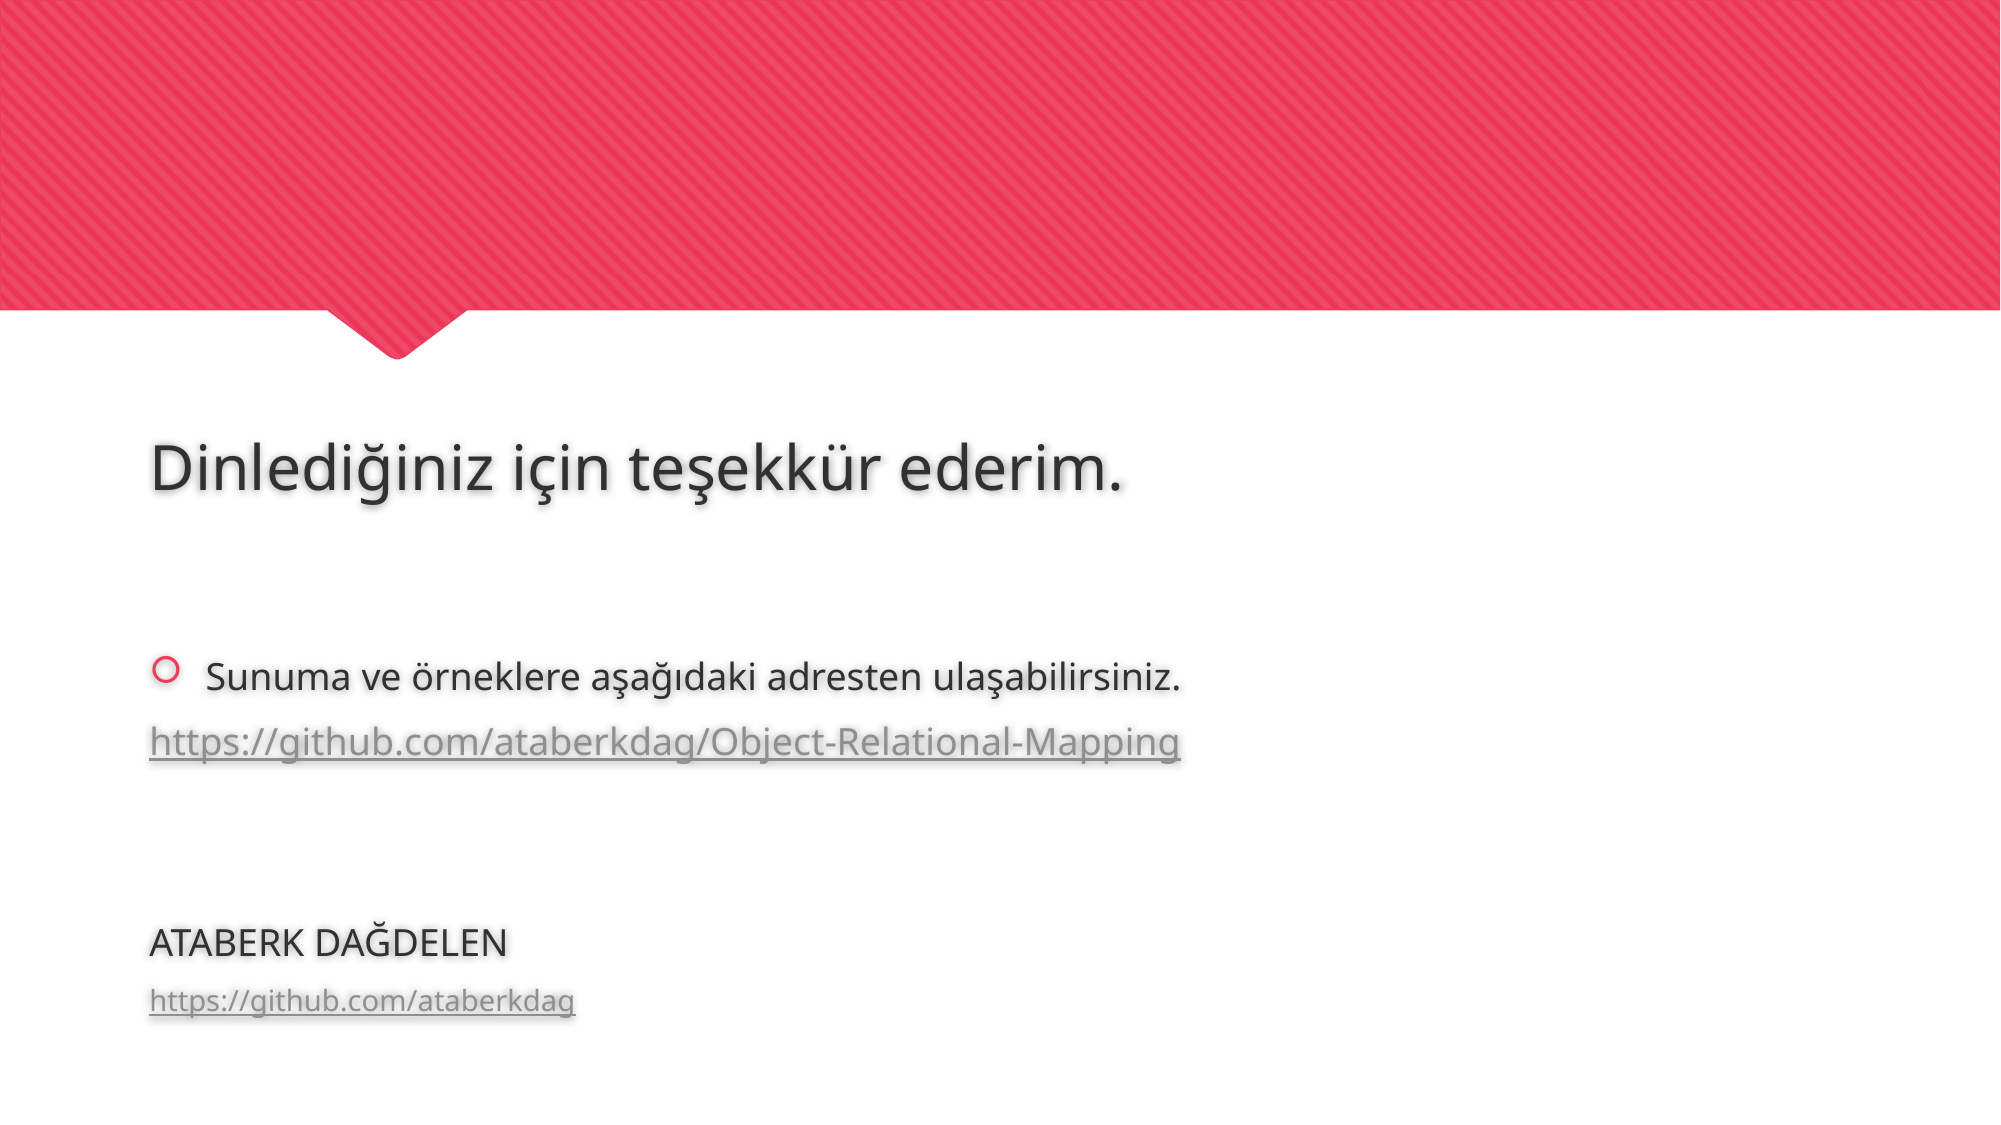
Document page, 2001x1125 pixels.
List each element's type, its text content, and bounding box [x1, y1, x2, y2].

list Dinlediğiniz için teşekkür ederim. Sunuma ve örneklere aşağıdaki adresten ulaşabilirsiniz. https://github.com/ataberkdag/Object-Relational-Mapping ATABERK DAĞDELEN https://github.com/ataberkdag [134, 392, 1866, 1057]
